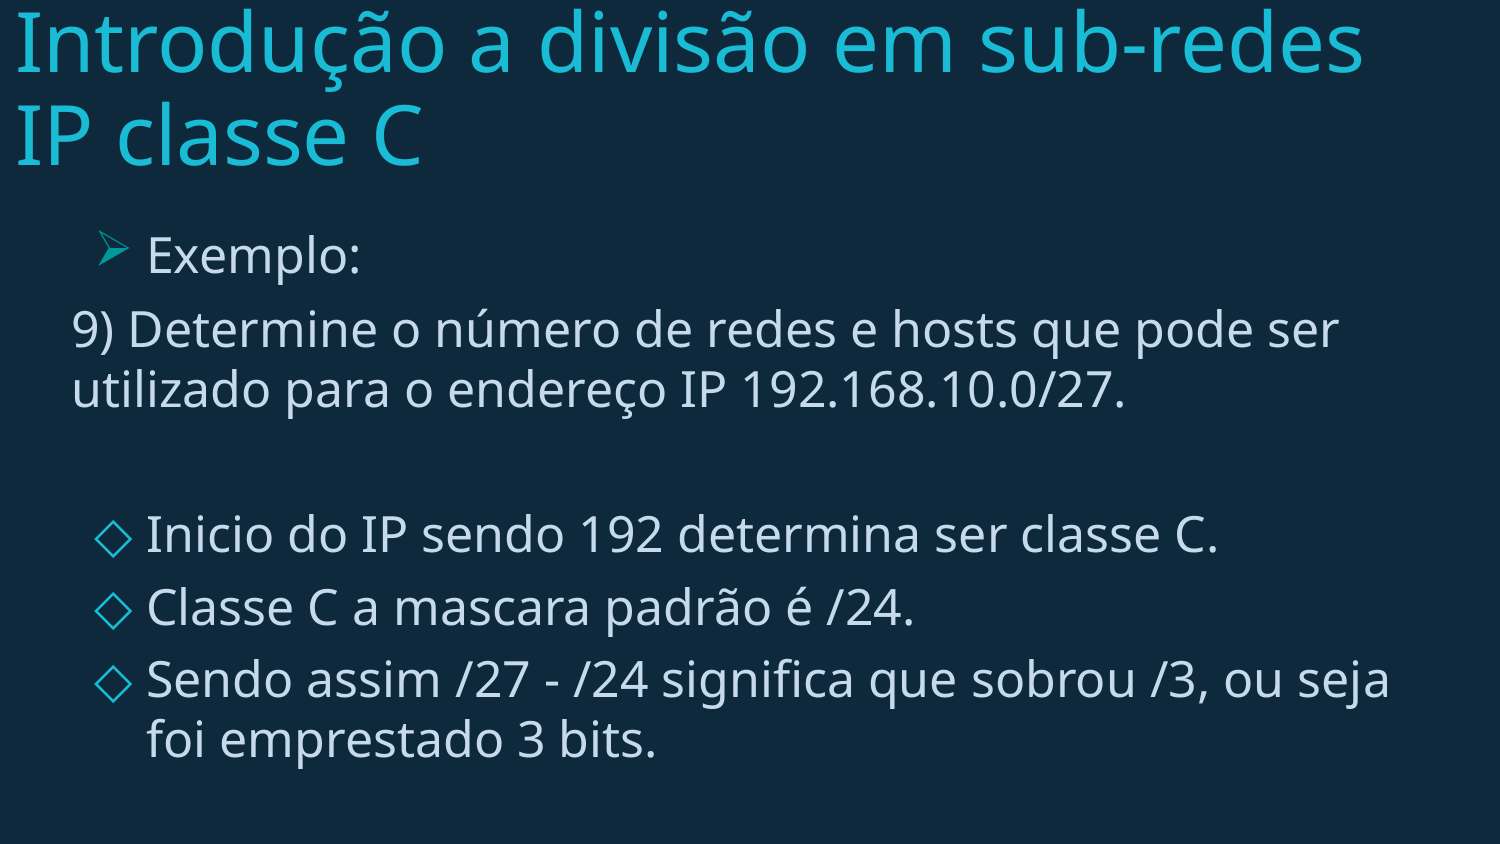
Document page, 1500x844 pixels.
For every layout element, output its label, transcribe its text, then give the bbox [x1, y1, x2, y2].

title Introdução a divisão em sub-redes IP classe C [0, 93, 1474, 200]
list Exemplo: 9) Determine o número de redes e hosts que pode ser utilizado para o endereço IP 192.168.10.0/27. Inicio do IP sendo 192 determina ser classe C. Classe C a mascara padrão é /24. Sendo assim /27 - /24 significa que sobrou /3, ou seja foi emprestado 3 bits. [56, 214, 1465, 487]
